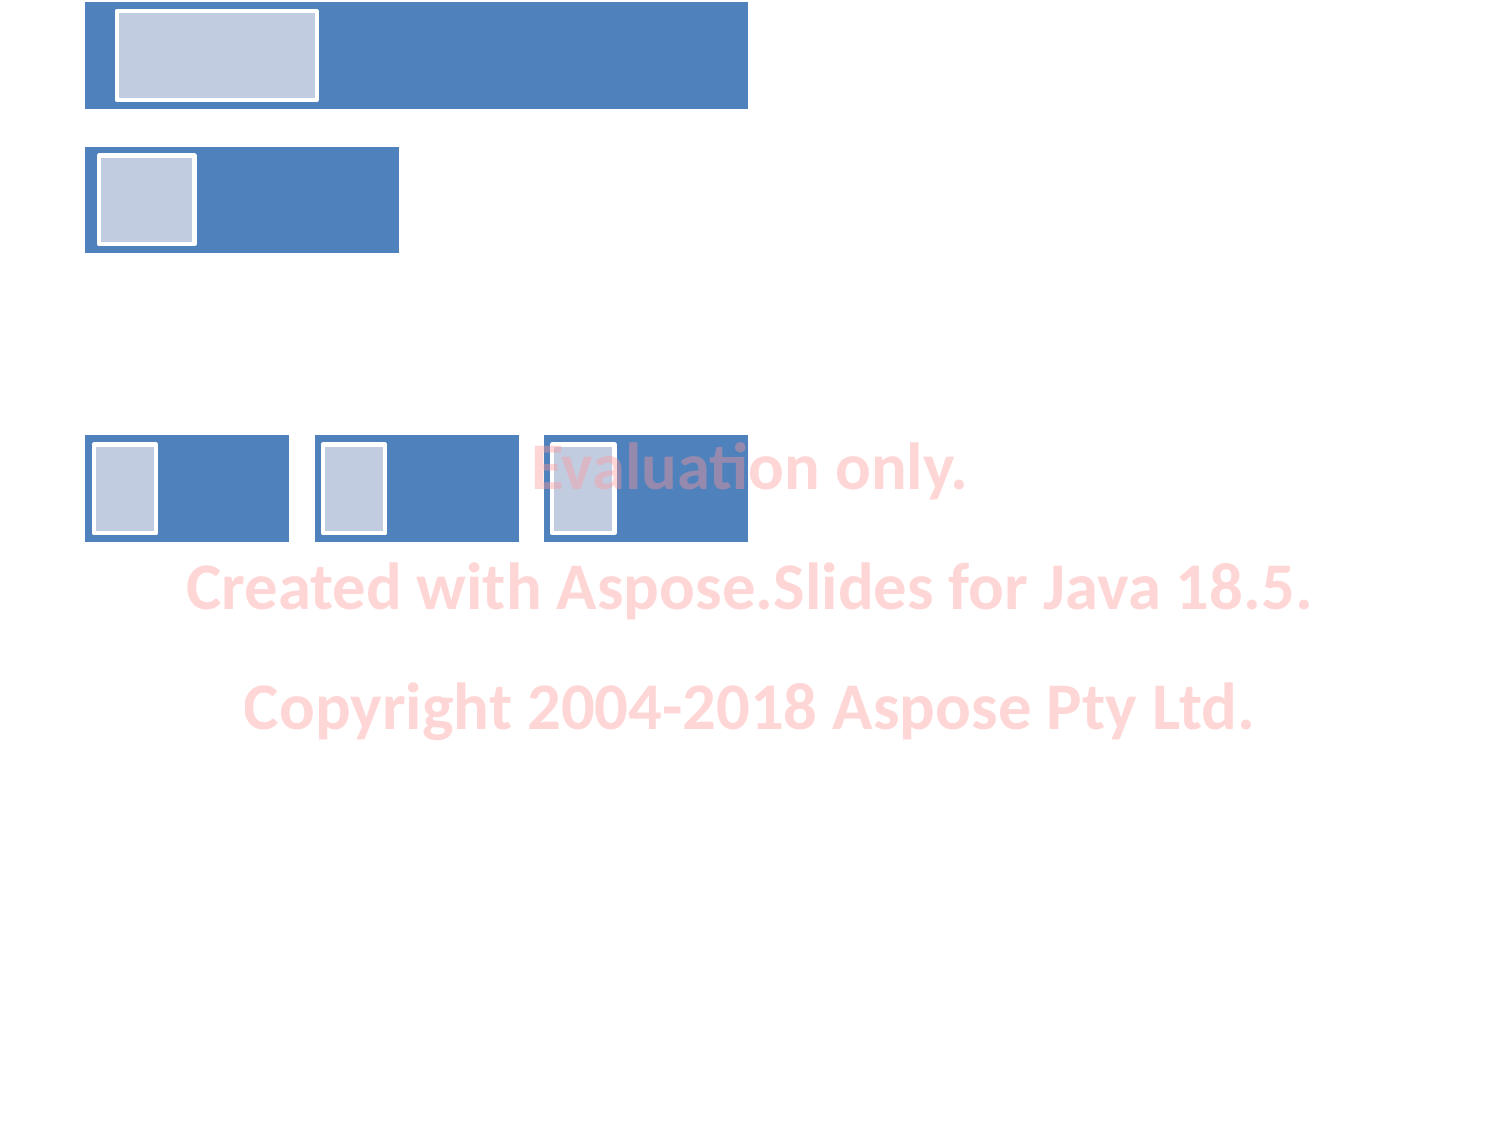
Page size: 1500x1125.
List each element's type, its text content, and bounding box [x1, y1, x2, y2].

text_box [0, 0, 834, 834]
text_box Evaluation only. Created with Aspose.Slides for Java 18.5. Copyright 2004-2018 Aspose Pty Ltd. [838, 375, 1329, 750]
